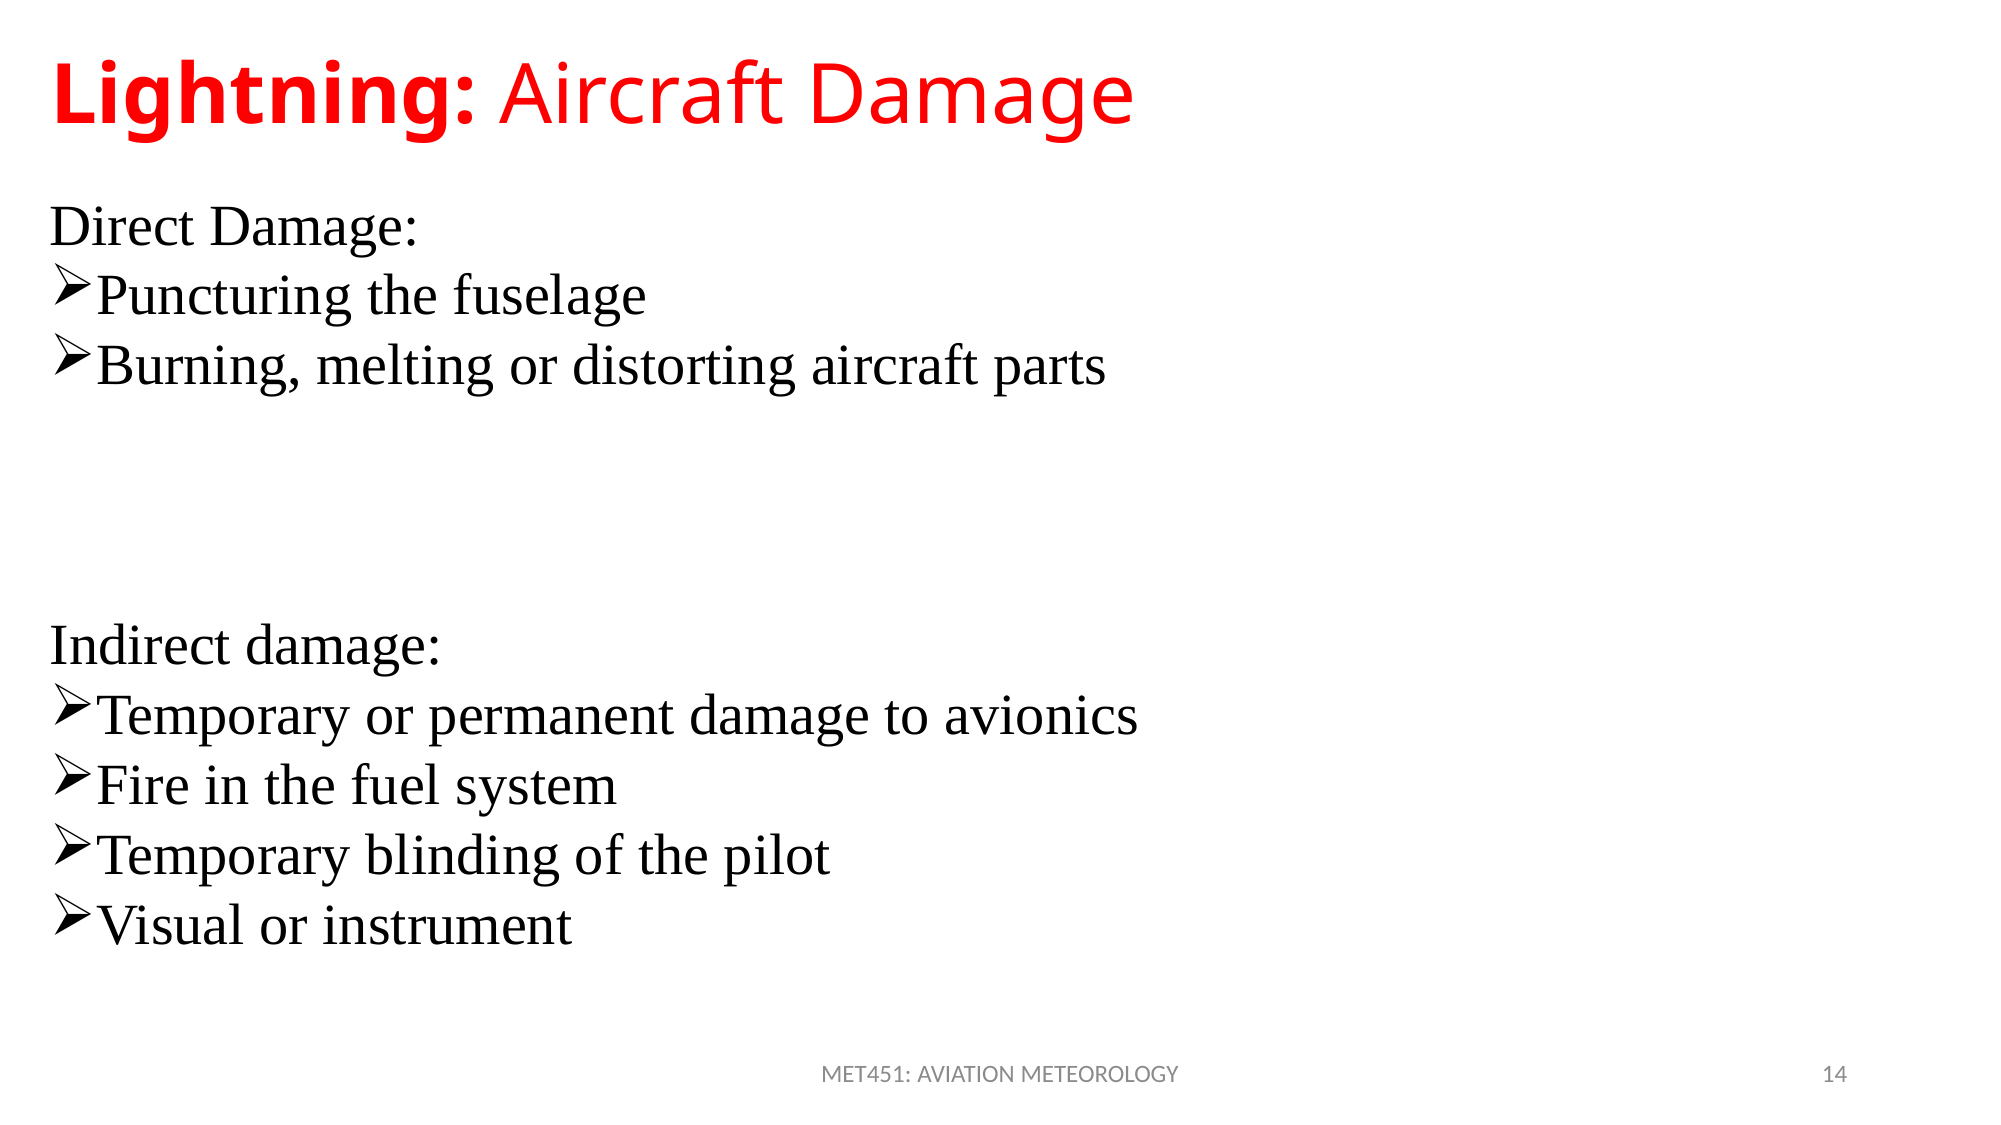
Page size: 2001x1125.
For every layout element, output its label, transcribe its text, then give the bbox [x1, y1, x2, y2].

footer MET451: AVIATION METEOROLOGY [662, 1042, 1338, 1103]
slide_number 14 [1412, 1042, 1863, 1103]
text_box Direct Damage: Puncturing the fuselage Burning, melting or distorting aircraft parts Indirect damage: Temporary or permanent damage to avionics Fire in the fuel system Temporary blinding of the pilot Visual or instrument [35, 178, 1164, 1055]
text_box Lightning: Aircraft Damage [35, 32, 1653, 148]
